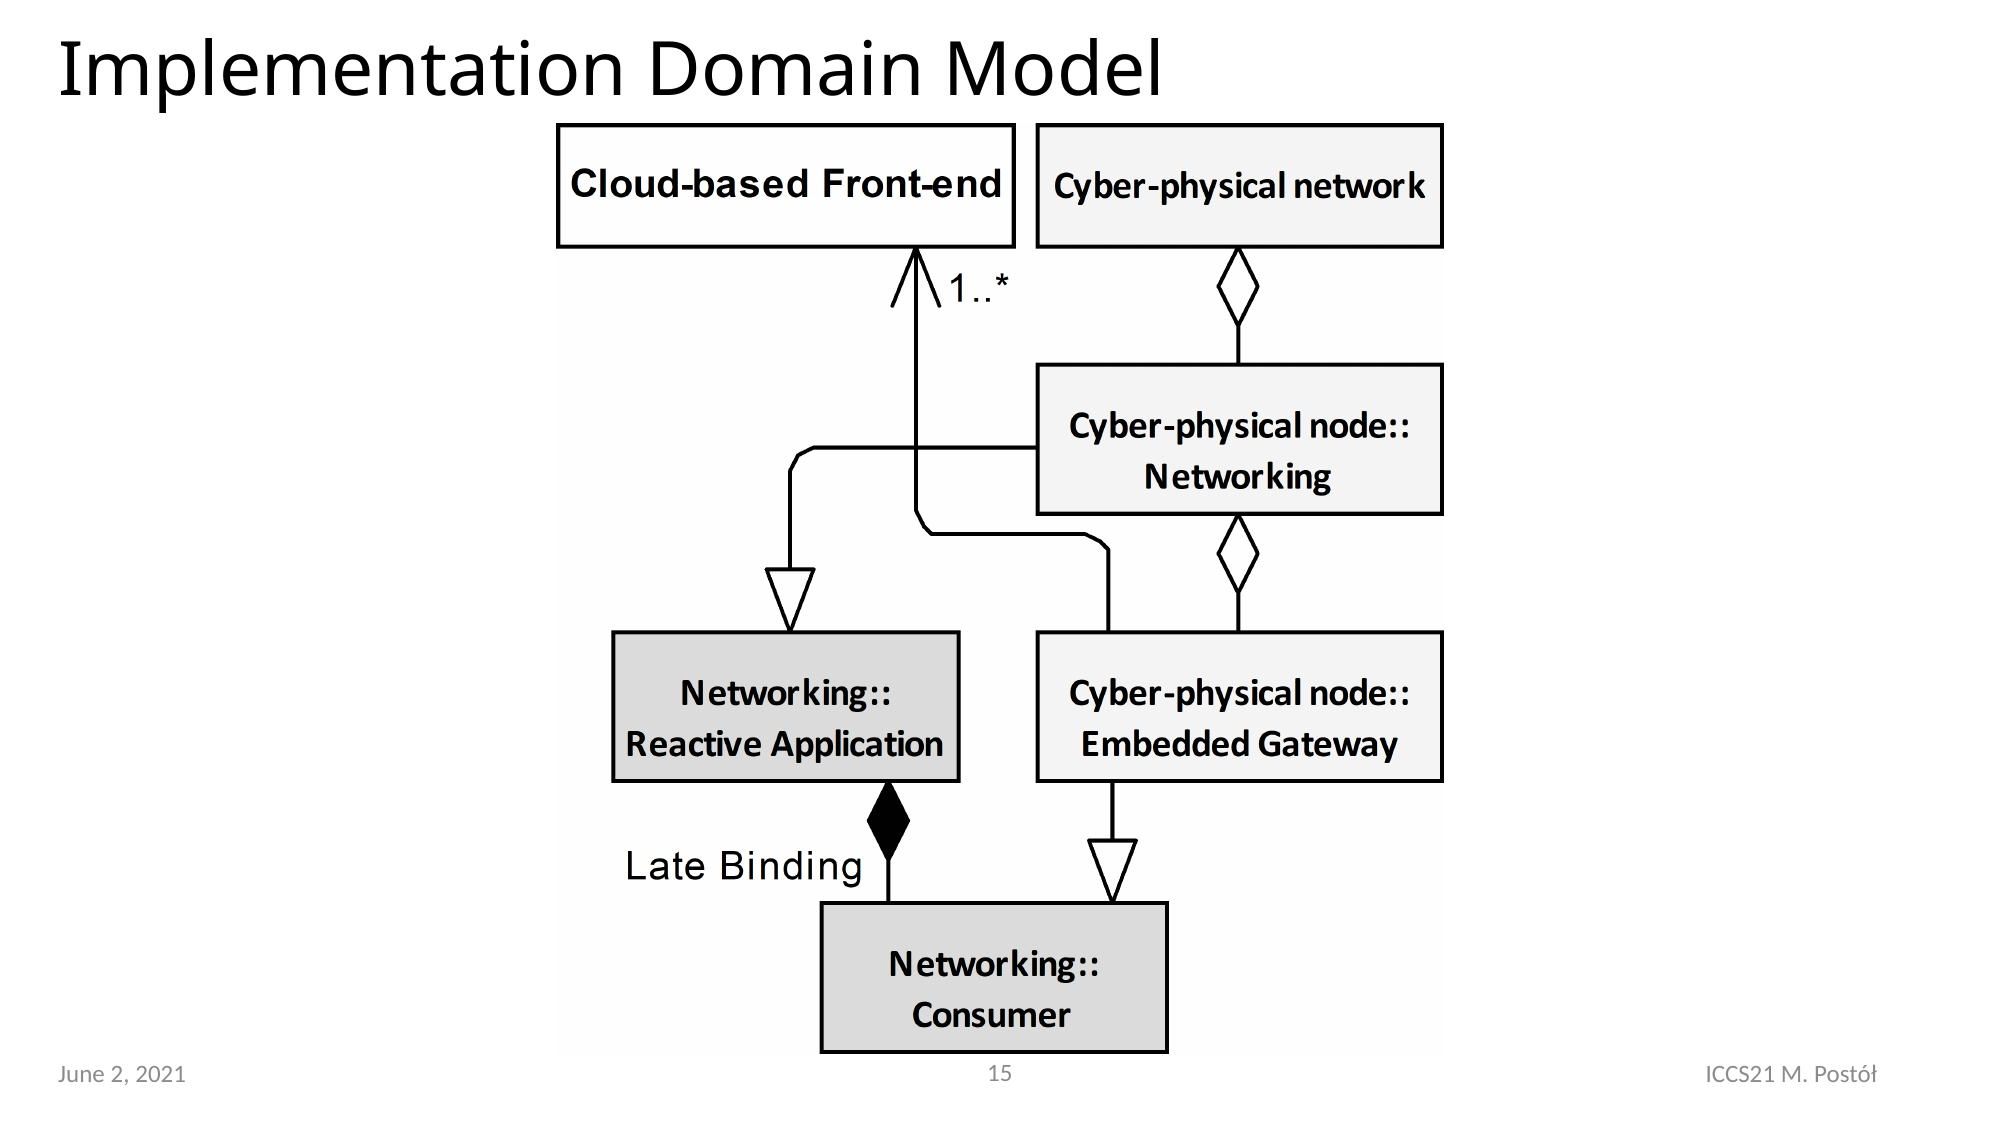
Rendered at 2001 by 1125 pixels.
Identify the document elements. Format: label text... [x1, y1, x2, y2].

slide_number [43, 1042, 256, 1103]
footer ICCS21 M. Postół [1661, 1042, 1922, 1103]
picture [556, 123, 1444, 1054]
title Implementation Domain Model [43, 22, 1922, 120]
